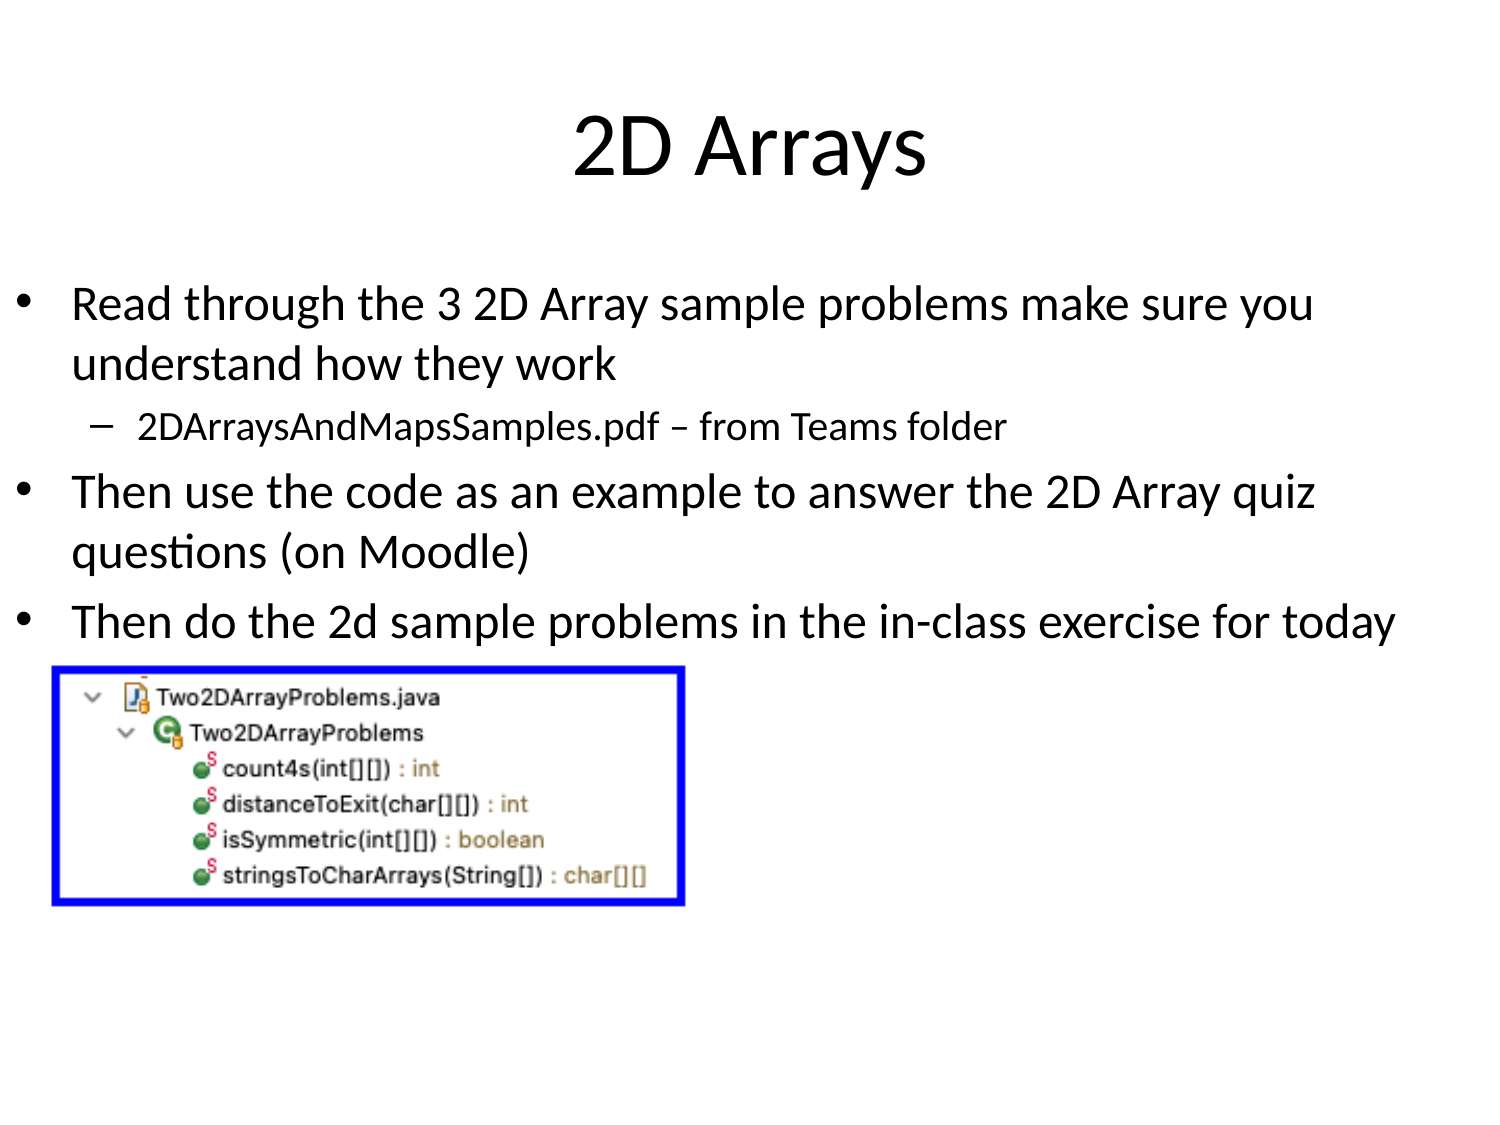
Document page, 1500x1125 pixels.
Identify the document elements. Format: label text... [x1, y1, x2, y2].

picture [49, 662, 690, 911]
list Read through the 3 2D Array sample problems make sure you understand how they work 2DArraysAndMapsSamples.pdf – from Teams folder Then use the code as an example to answer the 2D Array quiz questions (on Moodle) Then do the 2d sample problems in the in-class exercise for today [0, 262, 1500, 1025]
title 2D Arrays [75, 45, 1425, 233]
